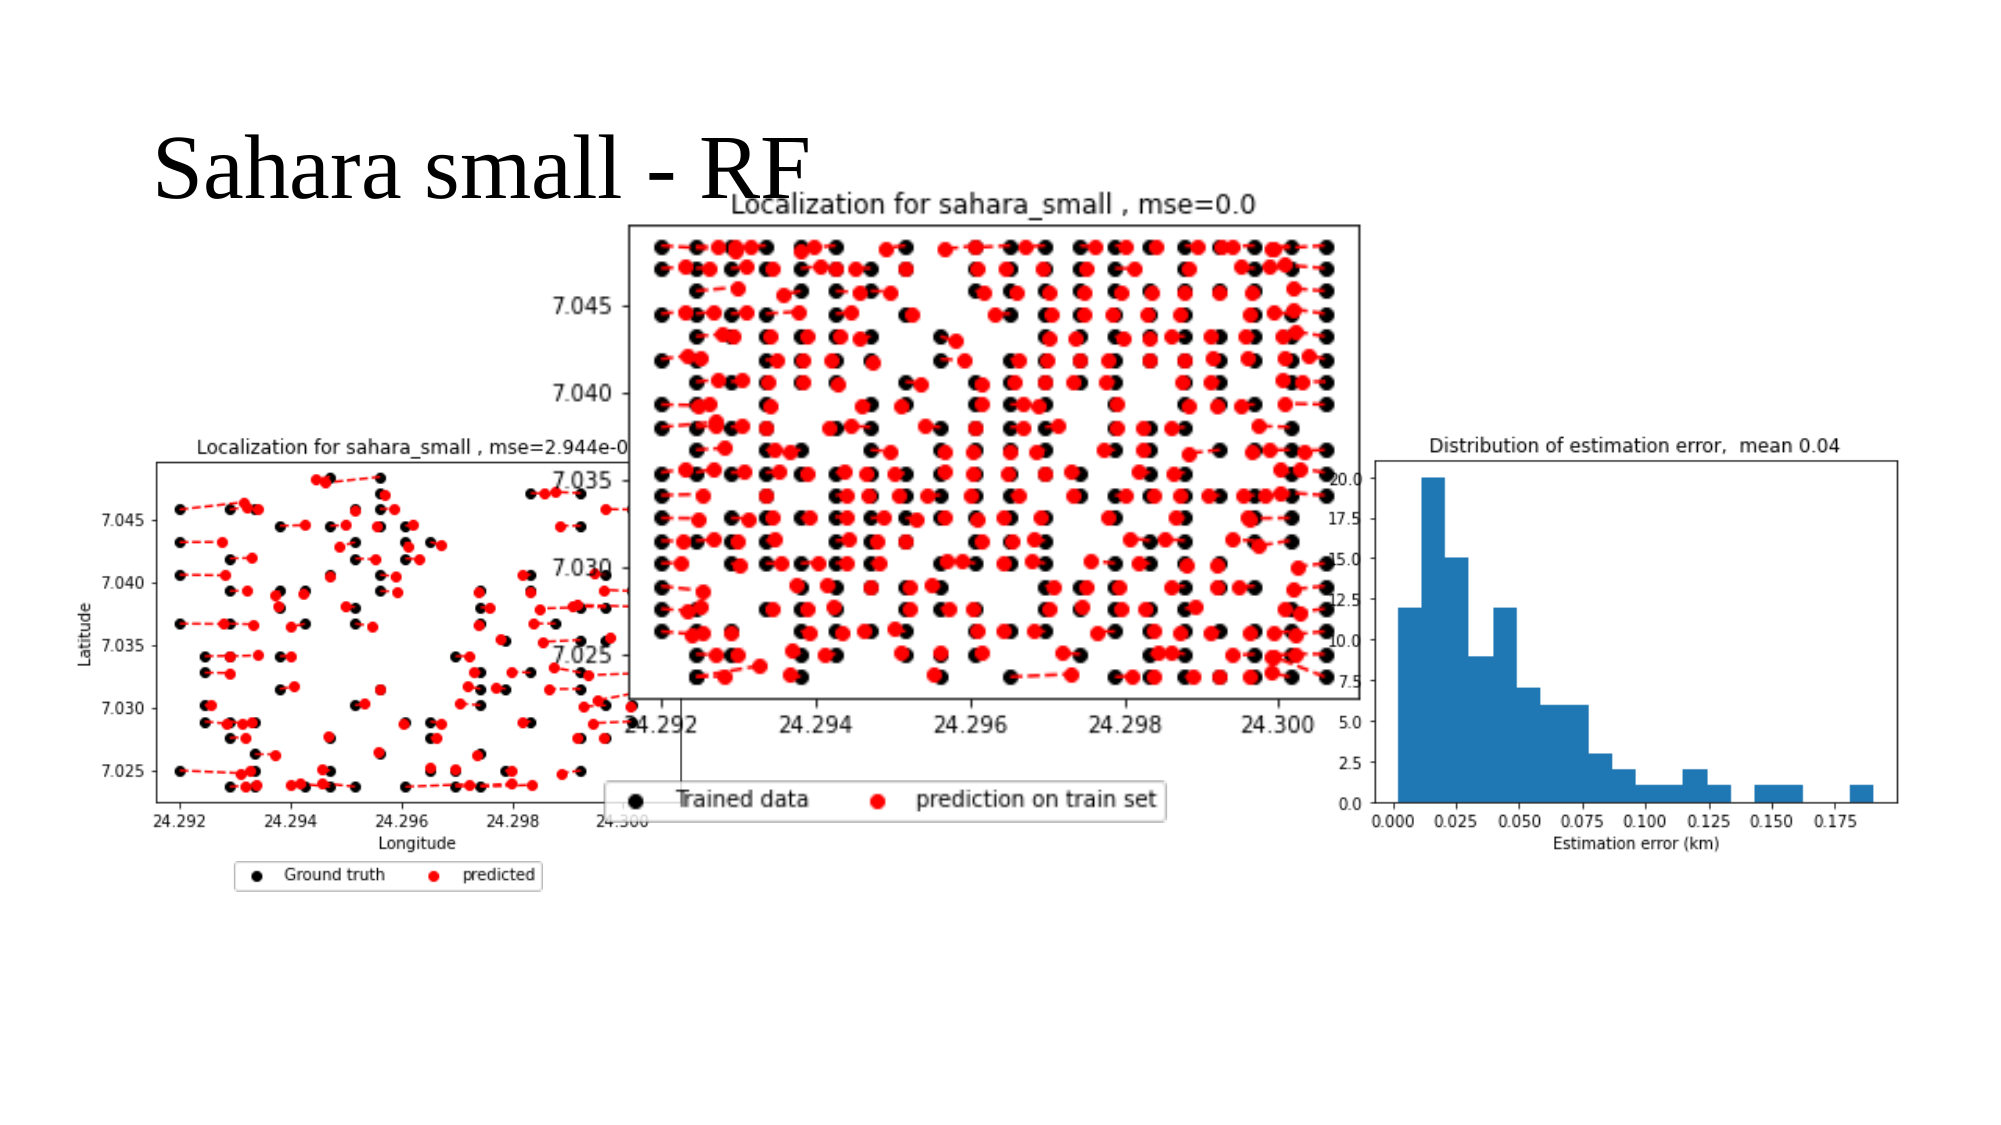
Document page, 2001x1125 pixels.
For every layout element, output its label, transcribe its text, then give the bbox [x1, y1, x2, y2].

title Sahara small - RF [137, 59, 1863, 278]
picture [67, 175, 1908, 901]
